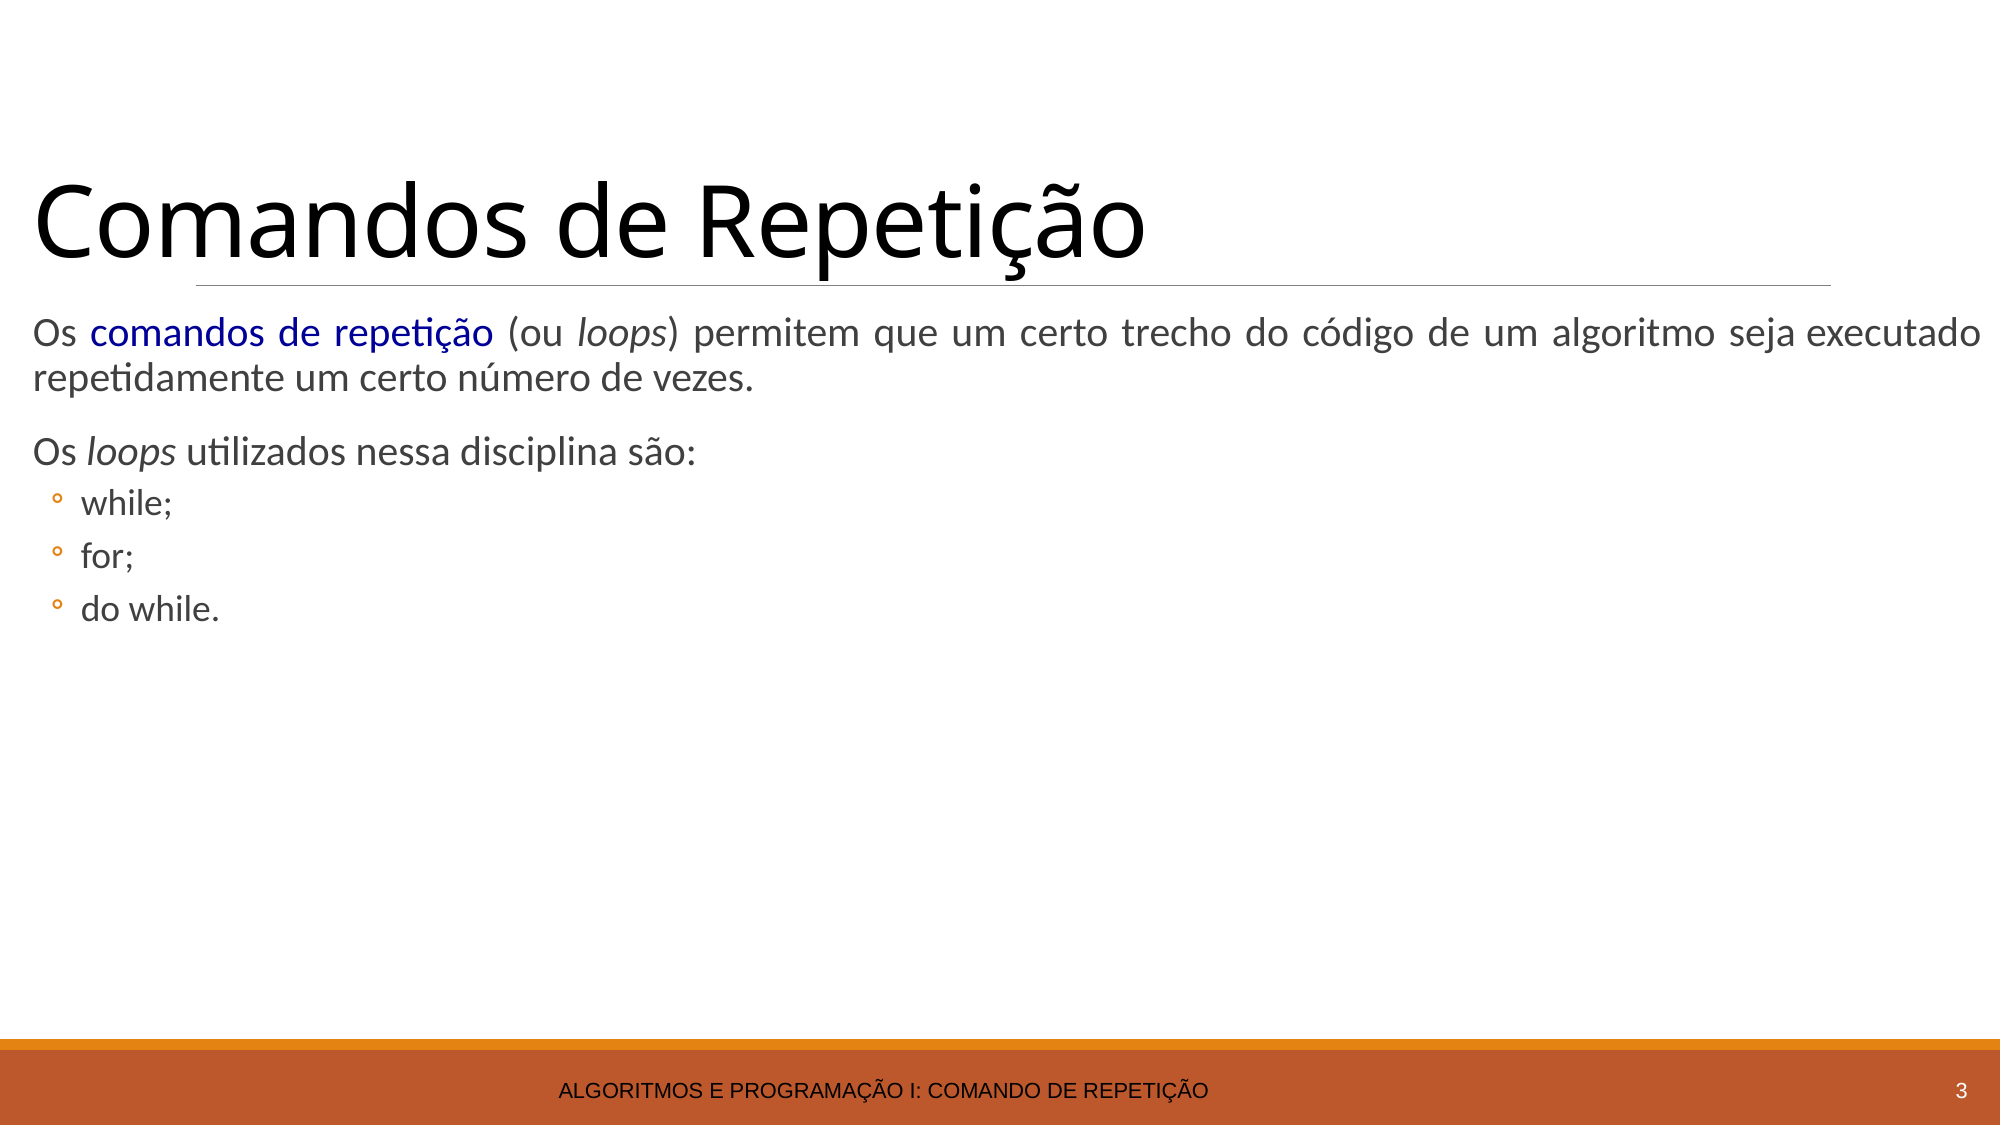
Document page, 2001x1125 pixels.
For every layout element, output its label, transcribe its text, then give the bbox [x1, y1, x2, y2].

slide_number 3 [1767, 1059, 1983, 1120]
title Comandos de Repetição [17, 47, 1984, 285]
list Os comandos de repetição (ou loops) permitem que um certo trecho do código de um algoritmo seja executado repetidamente um certo número de vezes. Os loops utilizados nessa disciplina são: while; for; do while. [17, 302, 1982, 1040]
footer Algoritmos e Programação I: Comando de Repetição [17, 1059, 1751, 1120]
